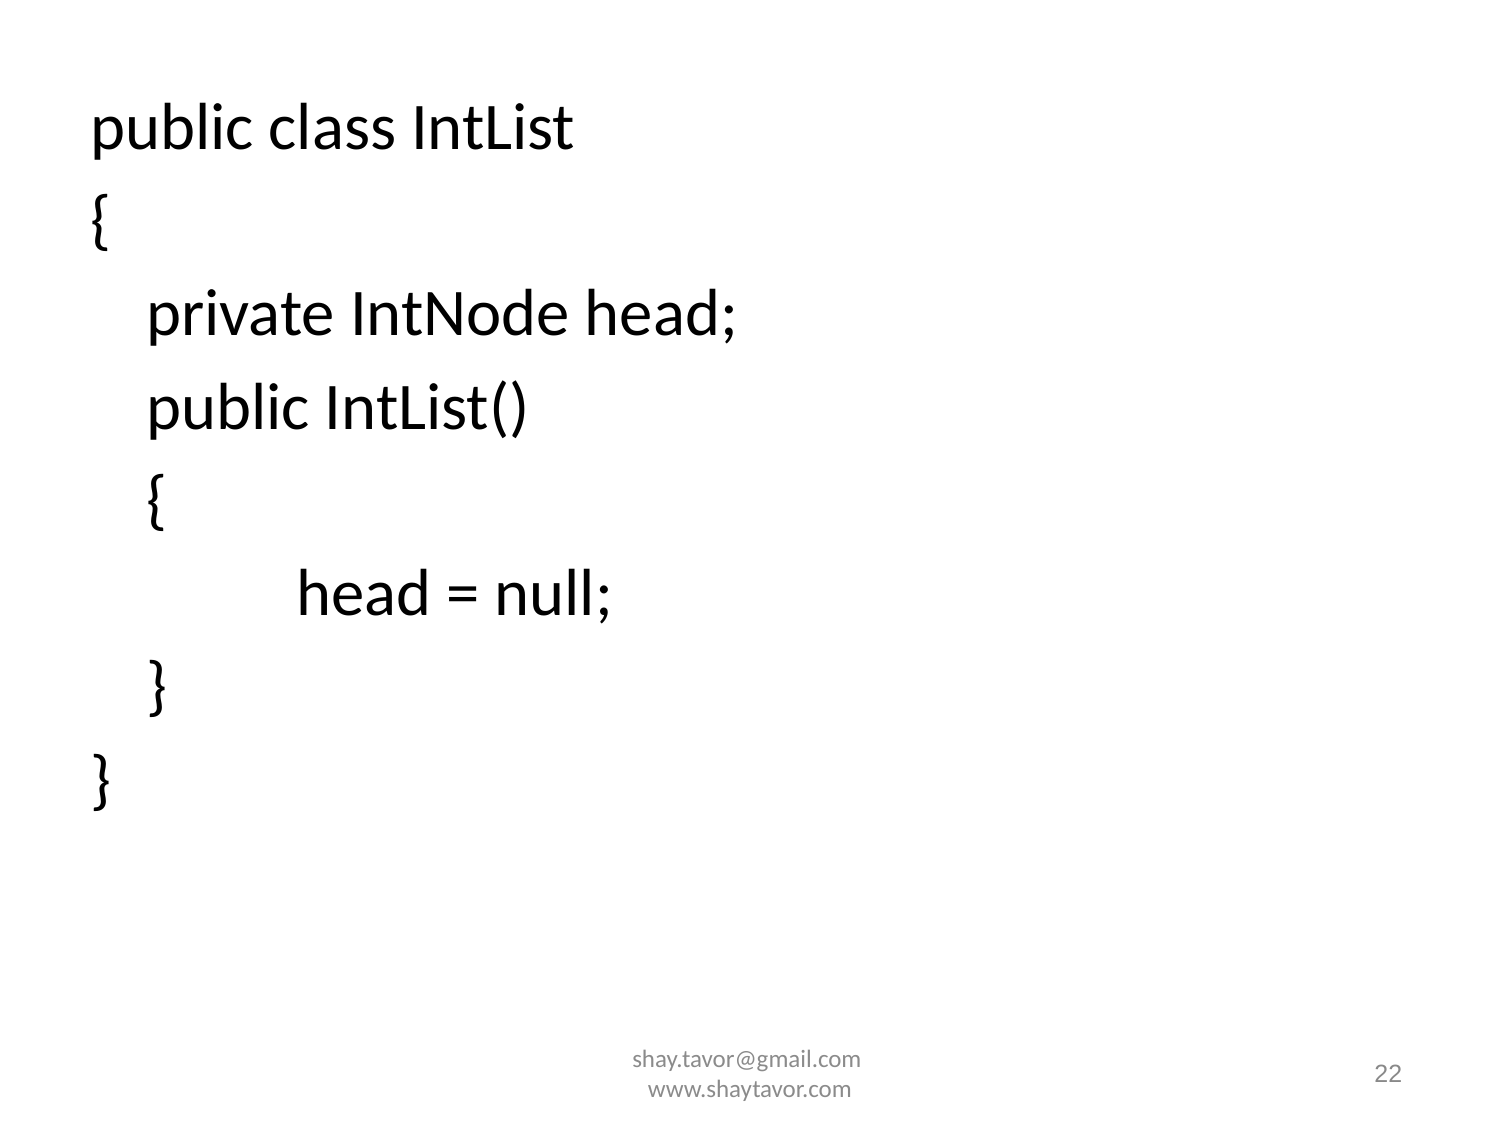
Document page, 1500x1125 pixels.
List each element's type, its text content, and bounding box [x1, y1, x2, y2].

footer shay.tavor@gmail.com www.shaytavor.com [512, 1042, 988, 1103]
slide_number 22 [1359, 1042, 1425, 1103]
list public class IntList { private IntNode head; public IntList() { head = null; } } [75, 75, 1425, 1005]
